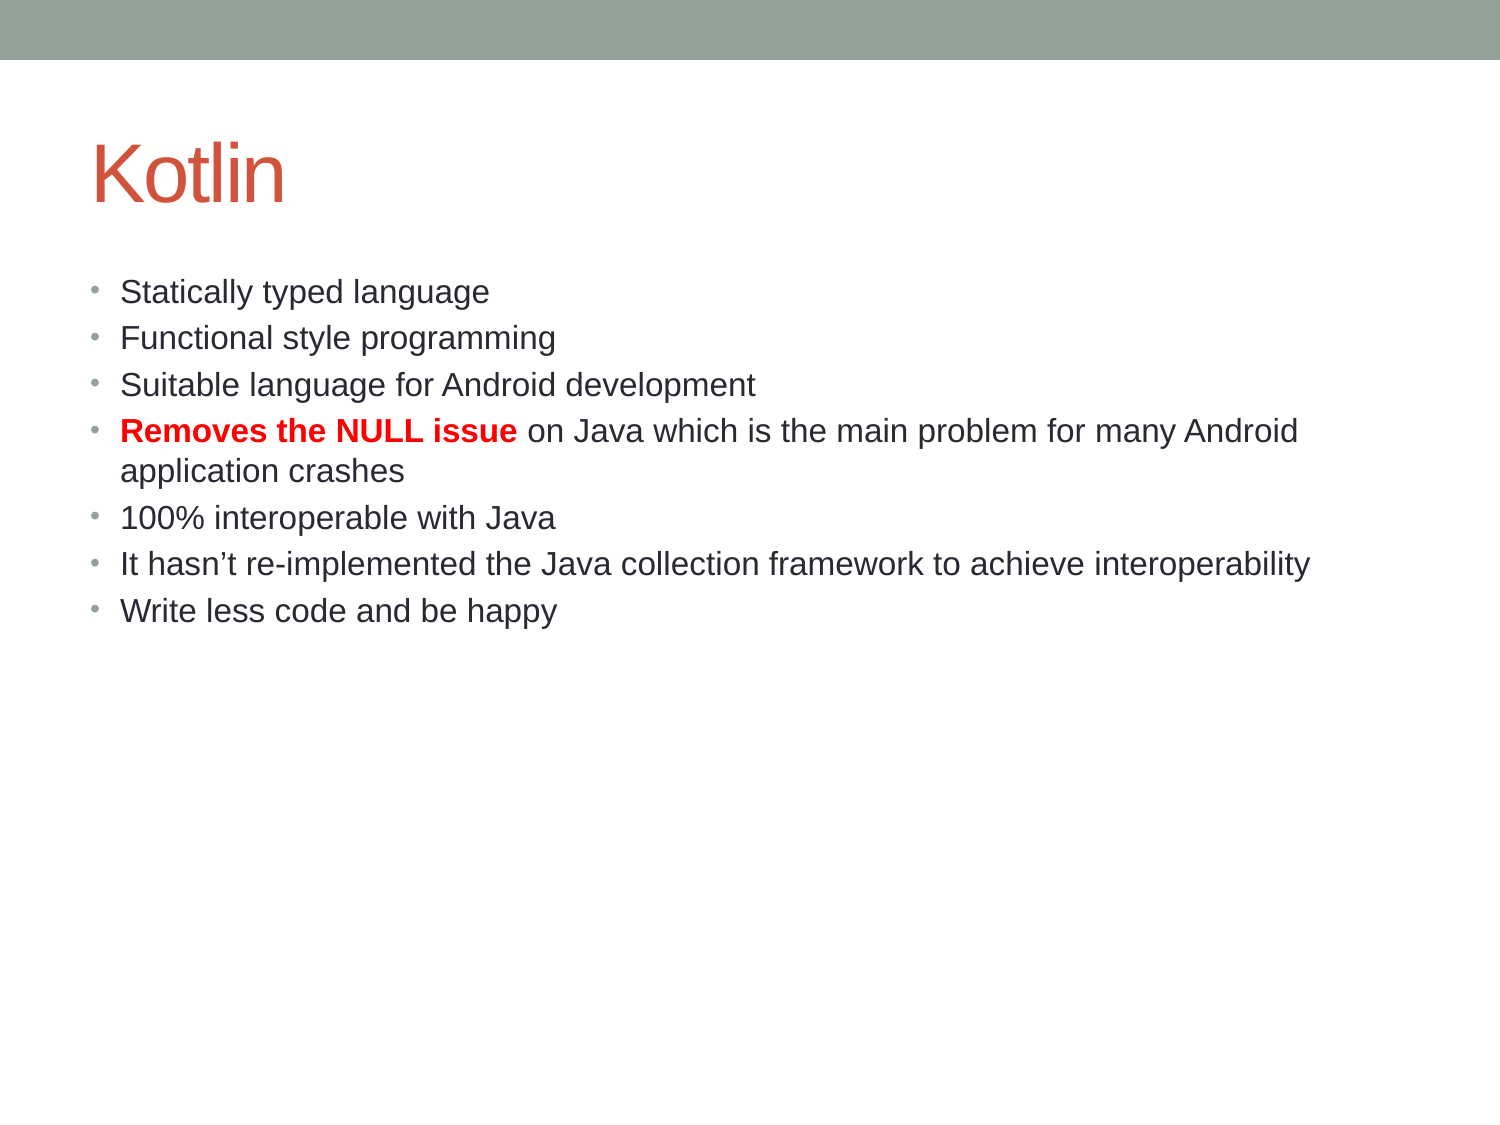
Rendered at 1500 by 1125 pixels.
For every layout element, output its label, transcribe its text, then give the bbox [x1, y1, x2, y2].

title Kotlin [75, 87, 1425, 250]
list Statically typed language Functional style programming Suitable language for Android development Removes the NULL issue on Java which is the main problem for many Android application crashes 100% interoperable with Java It hasn’t re-implemented the Java collection framework to achieve interoperability Write less code and be happy [75, 262, 1425, 1063]
